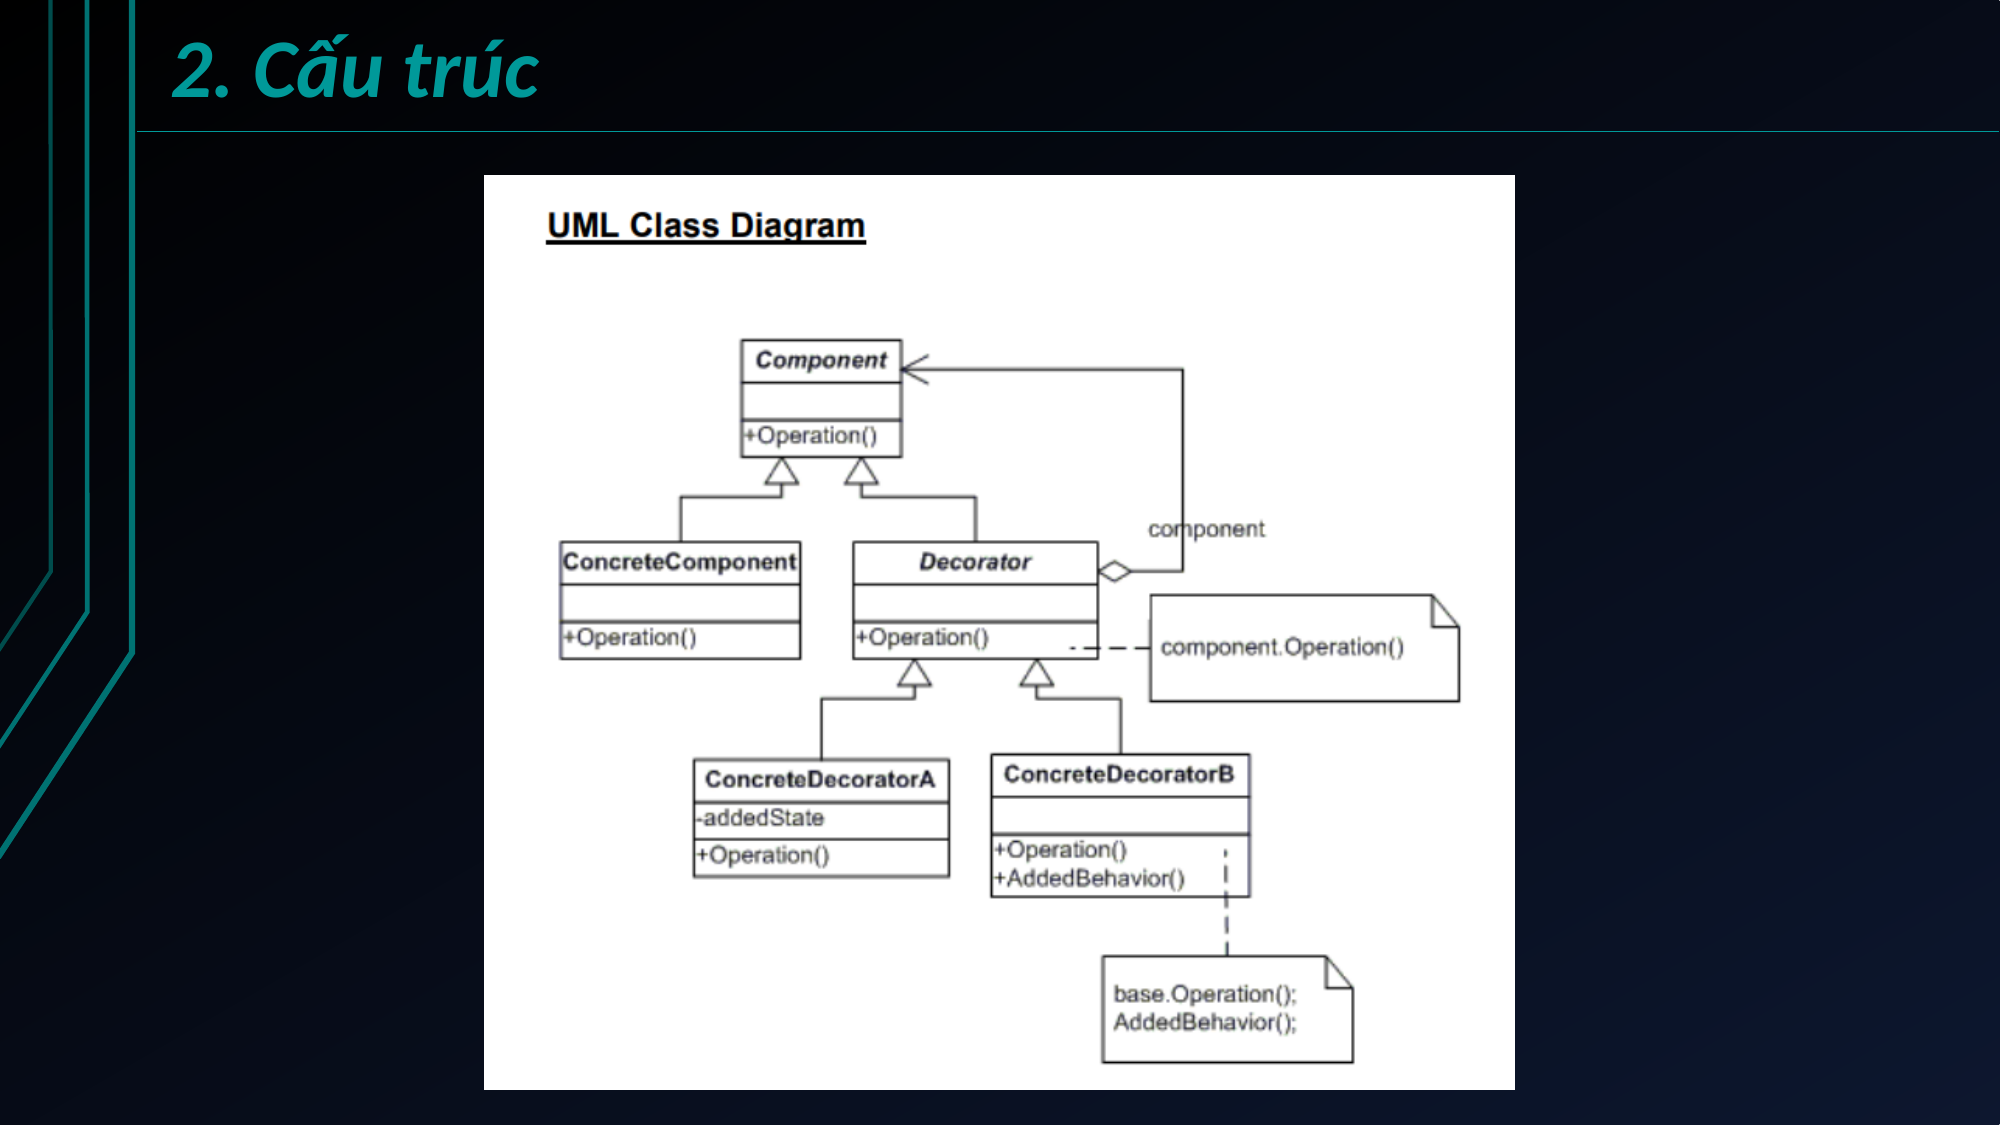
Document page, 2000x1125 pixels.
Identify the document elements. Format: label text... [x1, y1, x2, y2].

picture [484, 175, 1516, 1090]
title 2. Cấu trúc [149, 10, 1850, 125]
